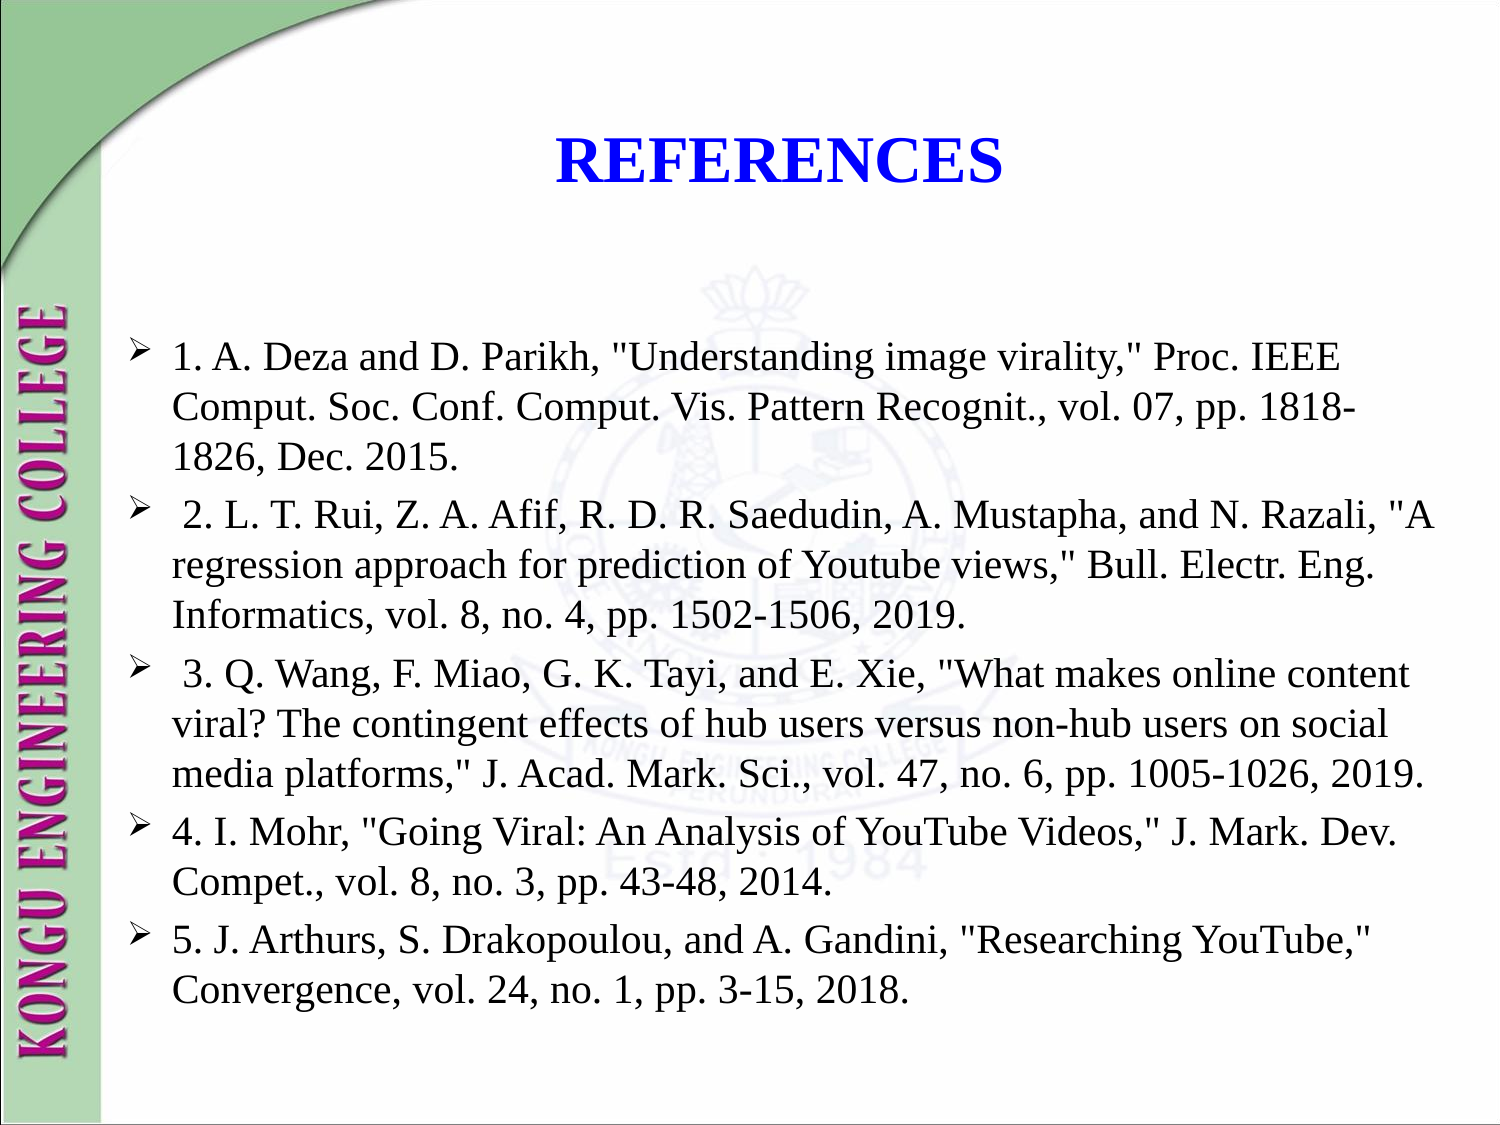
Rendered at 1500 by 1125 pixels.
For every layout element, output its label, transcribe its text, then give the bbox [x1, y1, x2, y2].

title REFERENCES [52, 83, 1404, 197]
picture [0, 0, 1500, 1125]
list 1. A. Deza and D. Parikh, "Understanding image virality," Proc. IEEE Comput. Soc. Conf. Comput. Vis. Pattern Recognit., vol. 07, pp. 1818-1826, Dec. 2015. 2. L. T. Rui, Z. A. Afif, R. D. R. Saedudin, A. Mustapha, and N. Razali, "A regression approach for prediction of Youtube views," Bull. Electr. Eng. Informatics, vol. 8, no. 4, pp. 1502-1506, 2019. 3. Q. Wang, F. Miao, G. K. Tayi, and E. Xie, "What makes online content viral? The contingent effects of hub users versus non-hub users on social media platforms," J. Acad. Mark. Sci., vol. 47, no. 6, pp. 1005-1026, 2019. 4. I. Mohr, "Going Viral: An Analysis of YouTube Videos," J. Mark. Dev. Compet., vol. 8, no. 3, pp. 43-48, 2014. 5. J. Arthurs, S. Drakopoulou, and A. Gandini, "Researching YouTube," Convergence, vol. 24, no. 1, pp. 3-15, 2018. [111, 321, 1463, 1042]
